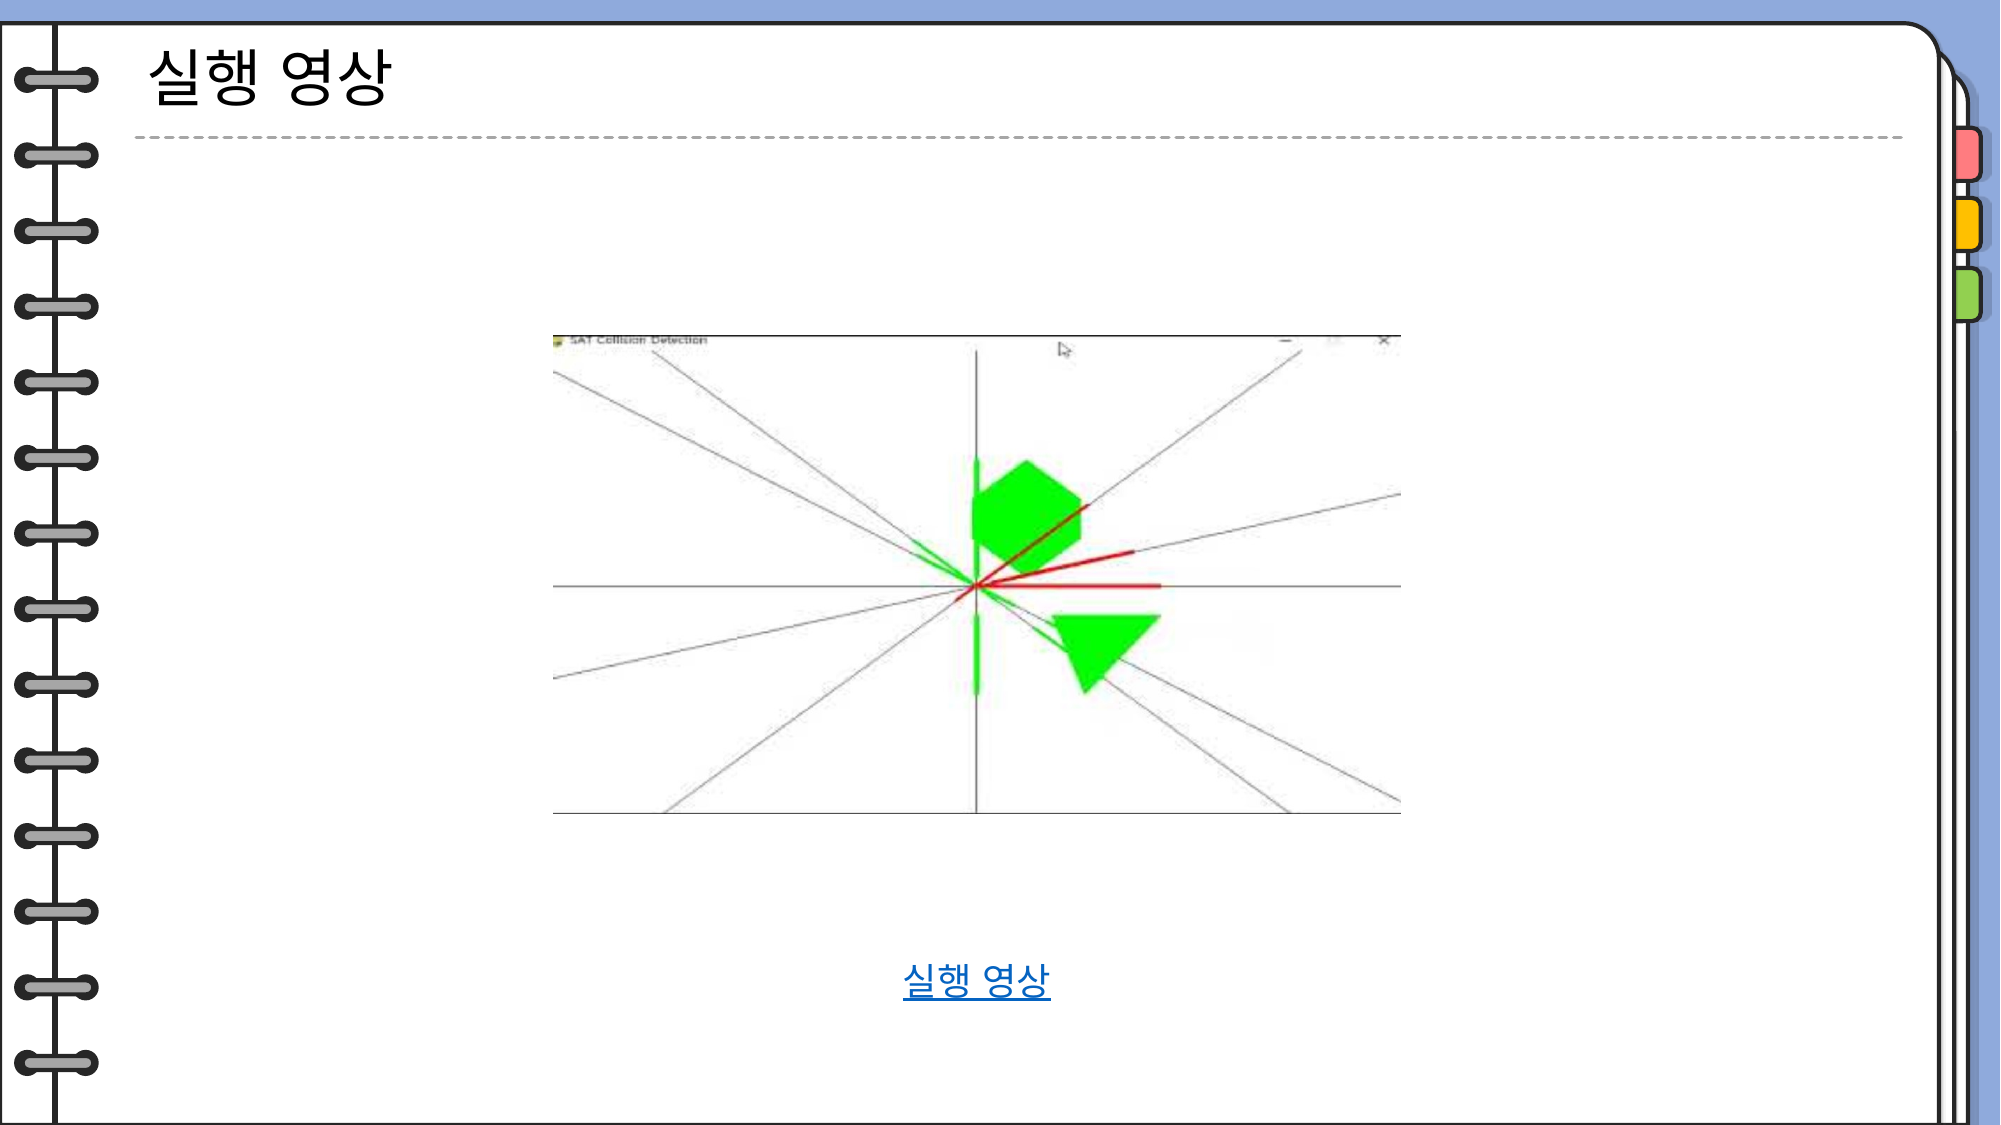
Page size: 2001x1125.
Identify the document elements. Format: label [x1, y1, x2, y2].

text_box [0, 23, 1981, 1125]
text_box [552, 334, 1402, 814]
